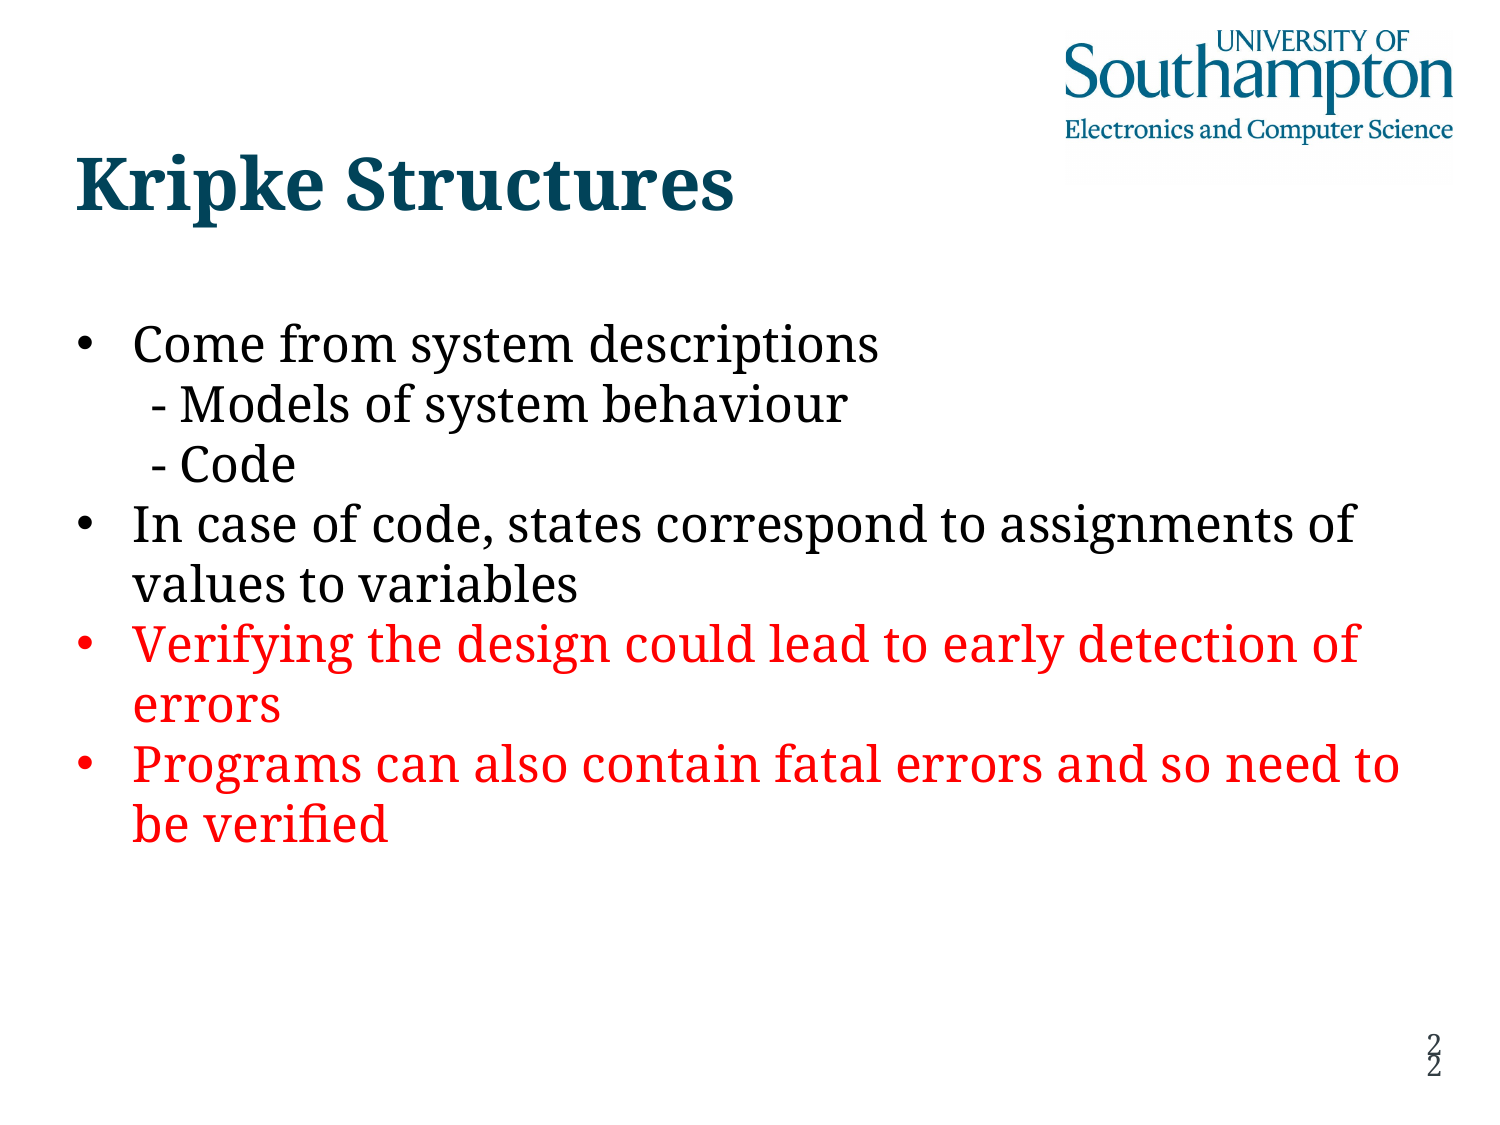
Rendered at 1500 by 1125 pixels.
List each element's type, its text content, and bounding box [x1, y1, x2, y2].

picture [1380, 32, 1391, 49]
picture [1241, 30, 1251, 43]
picture [1300, 30, 1305, 39]
picture [1065, 30, 1453, 185]
text_box Come from system descriptions - Models of system behaviour - Code In case of code, states correspond to assignments of values to variables Verifying the design could lead to early detection of errors Programs can also contain fatal errors and so need to be verified [76, 312, 1427, 853]
slide_number 22 [1405, 1034, 1448, 1125]
text_box Kripke Structures [74, 137, 1288, 225]
picture [1065, 62, 1089, 94]
